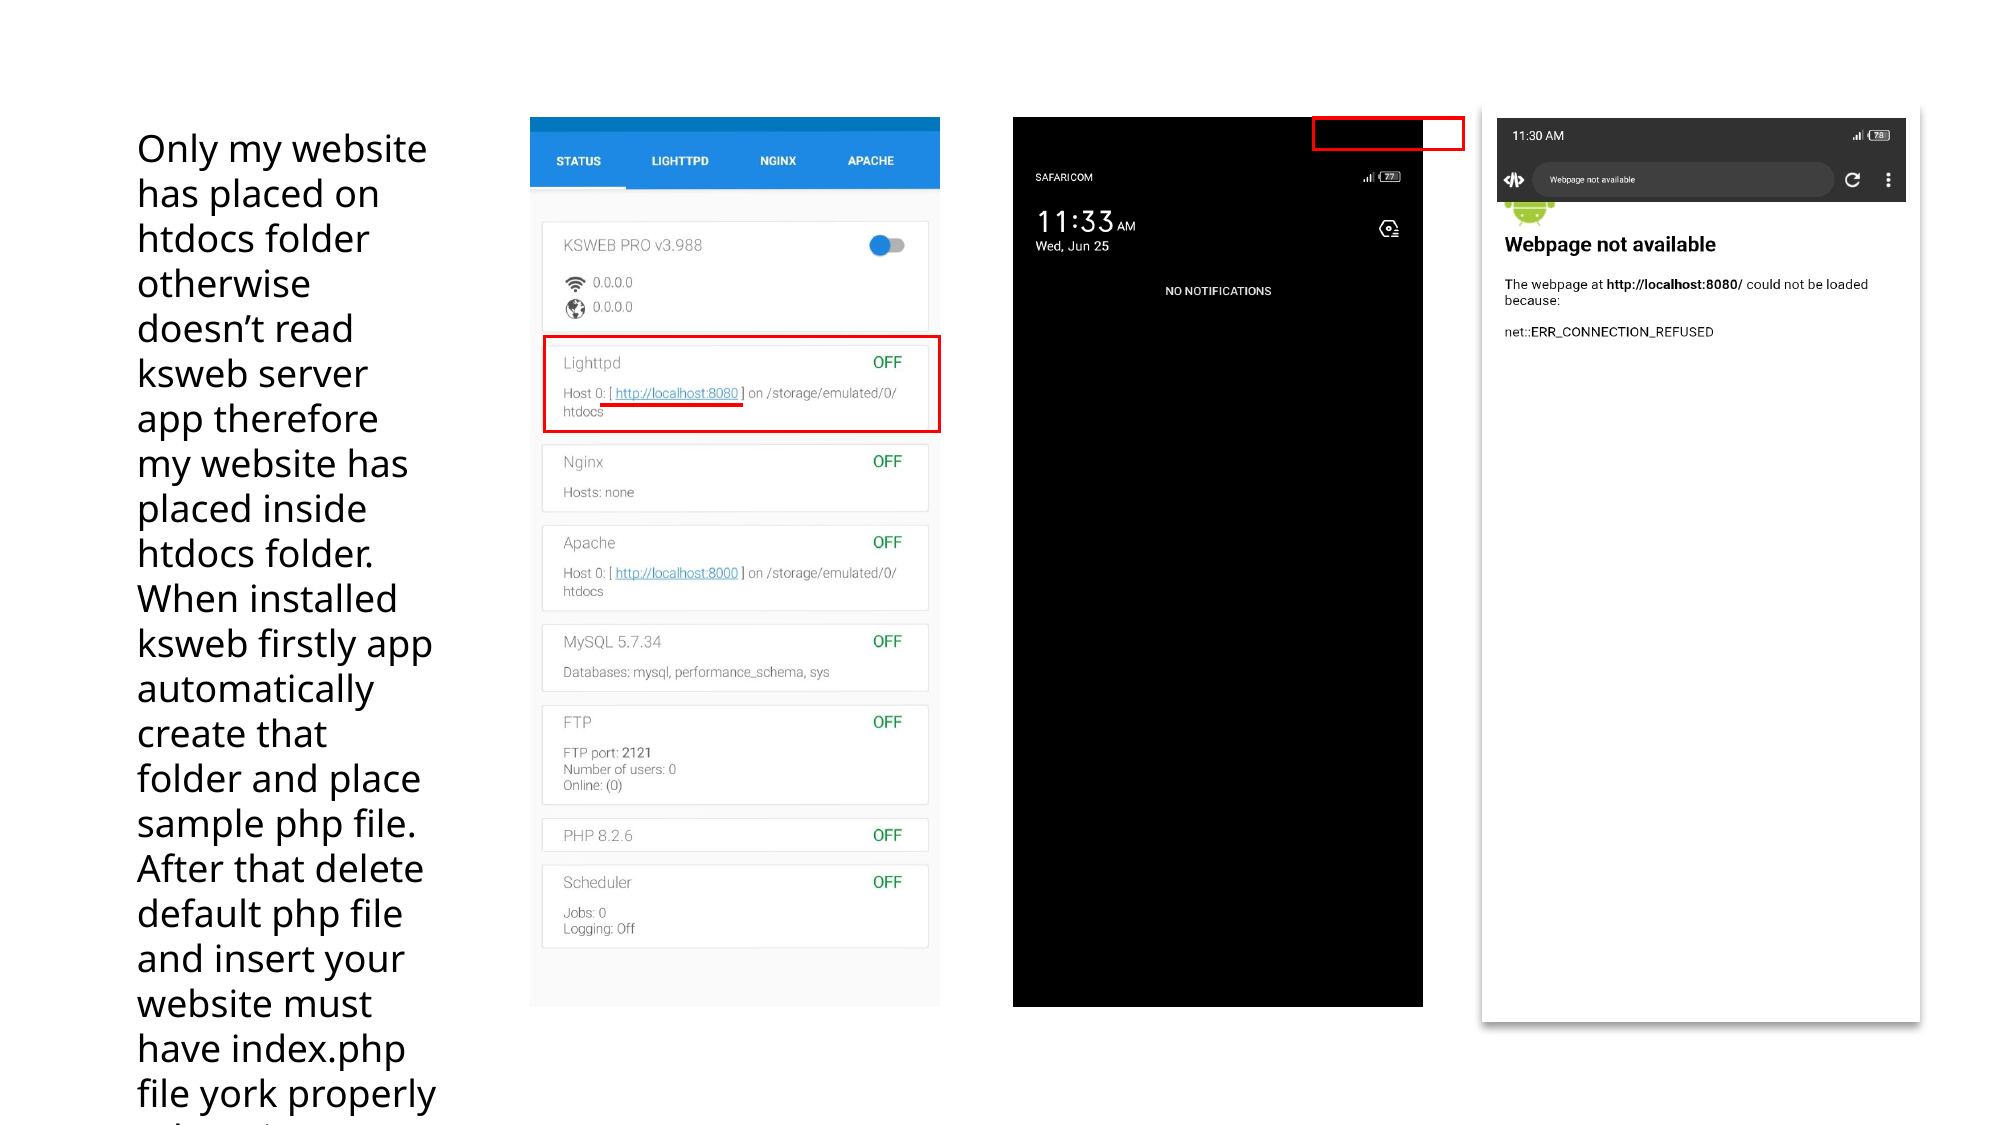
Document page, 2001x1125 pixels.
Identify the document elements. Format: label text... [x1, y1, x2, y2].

picture [1013, 117, 1424, 1008]
picture [1496, 117, 1907, 1008]
text_box [1312, 116, 1465, 151]
text_box Only my website has placed on htdocs folder otherwise doesn’t read ksweb server app therefore my website has placed inside htdocs folder. When installed ksweb firstly app automatically create that folder and place sample php file. After that delete default php file and insert your website must have index.php file york properly otherwise not work. [122, 117, 457, 1125]
picture [530, 117, 941, 1008]
